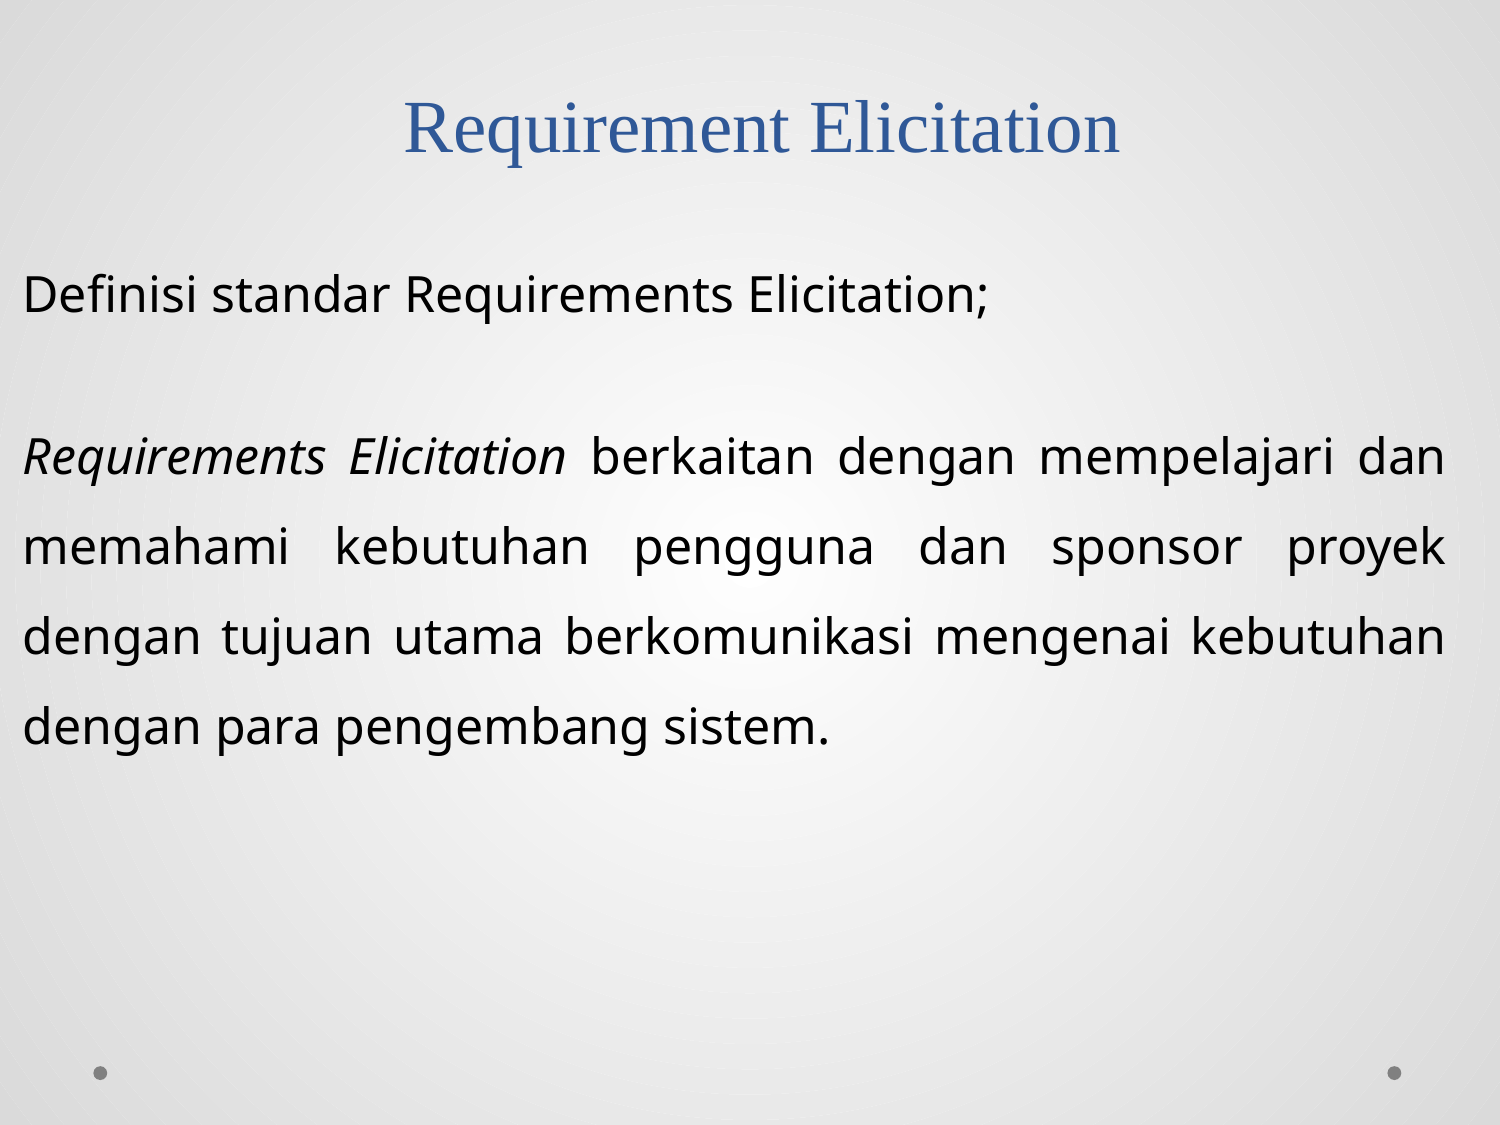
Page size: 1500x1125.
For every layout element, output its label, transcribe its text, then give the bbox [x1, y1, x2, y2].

title Requirement Elicitation [50, 50, 1475, 175]
list Requirements Elicitation berkaitan dengan mempelajari dan memahami kebutuhan pengguna dan sponsor proyek dengan tujuan utama berkomunikasi mengenai kebutuhan dengan para pengembang sistem. [0, 387, 1463, 925]
text_box Definisi standar Requirements Elicitation; [0, 224, 1463, 375]
